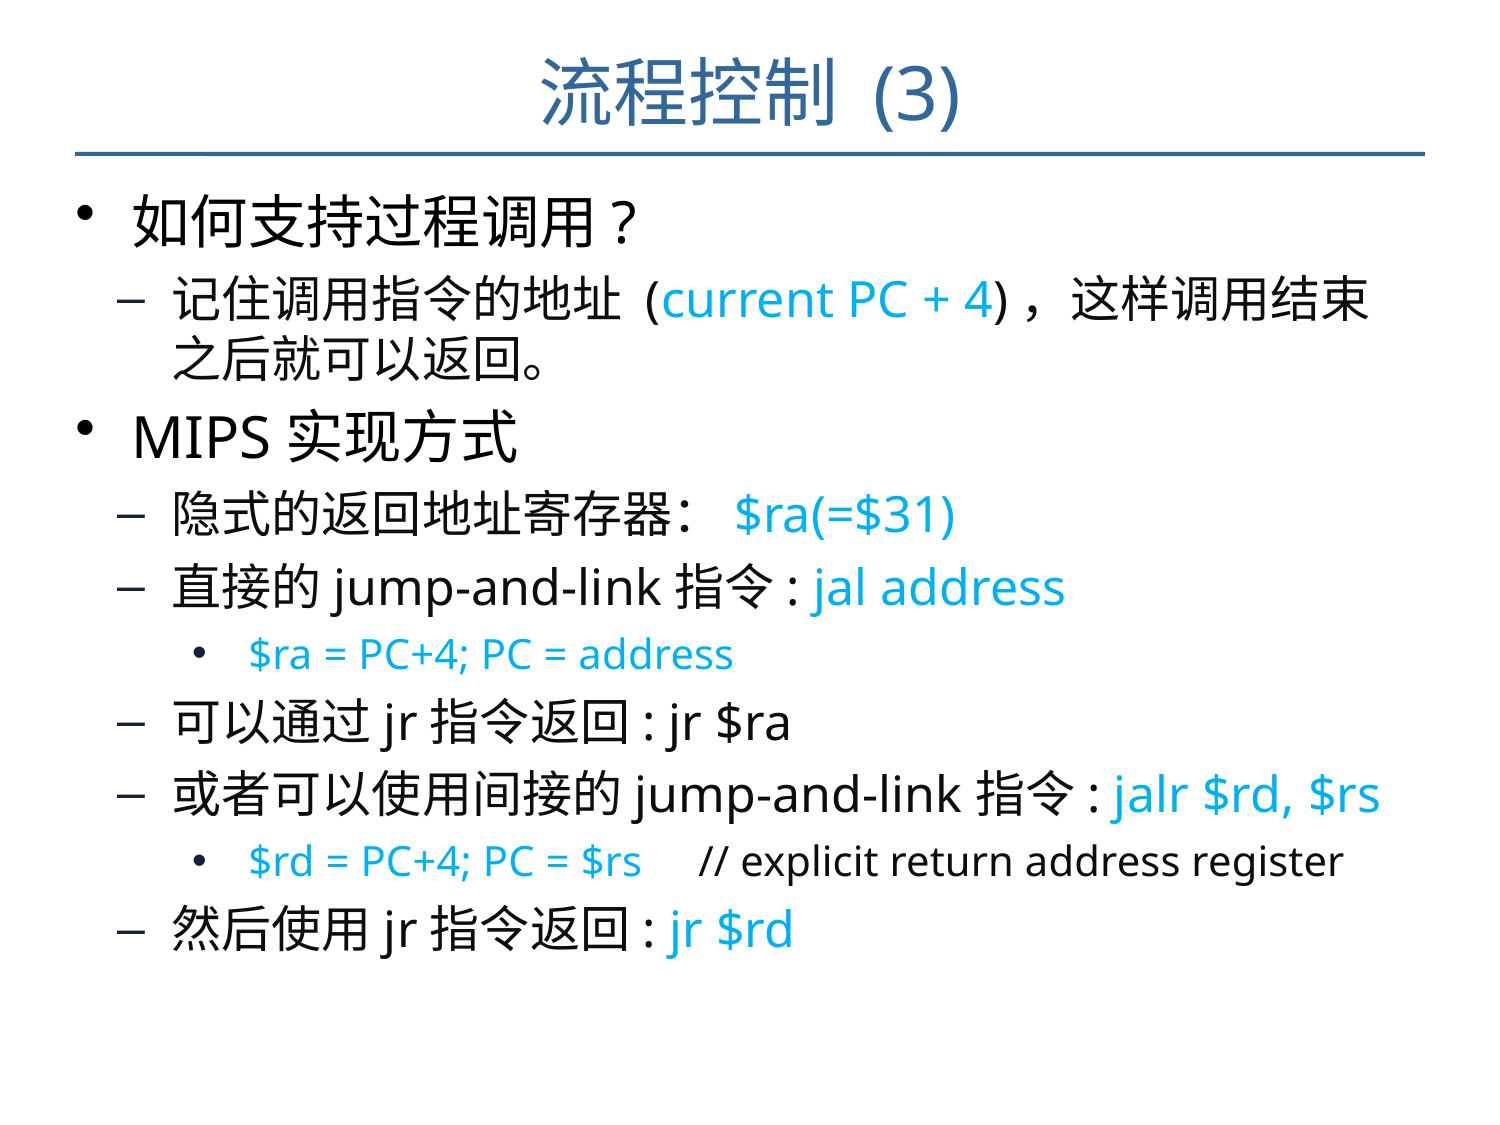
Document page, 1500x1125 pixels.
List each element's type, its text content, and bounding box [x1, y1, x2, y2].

text_box 如何支持过程调用? 记住调用指令的地址 (current PC + 4)，这样调用结束之后就可以返回。 MIPS实现方式 隐式的返回地址寄存器：$ra(=$31) 直接的jump-and-link指令: jal address $ra = PC+4; PC = address 可以通过jr指令返回: jr $ra 或者可以使用间接的jump-and-link指令: jalr $rd, $rs $rd = PC+4; PC = $rs // explicit return address register 然后使用jr指令返回: jr $rd [75, 185, 1412, 958]
title 流程控制 (3) [0, 34, 1500, 147]
